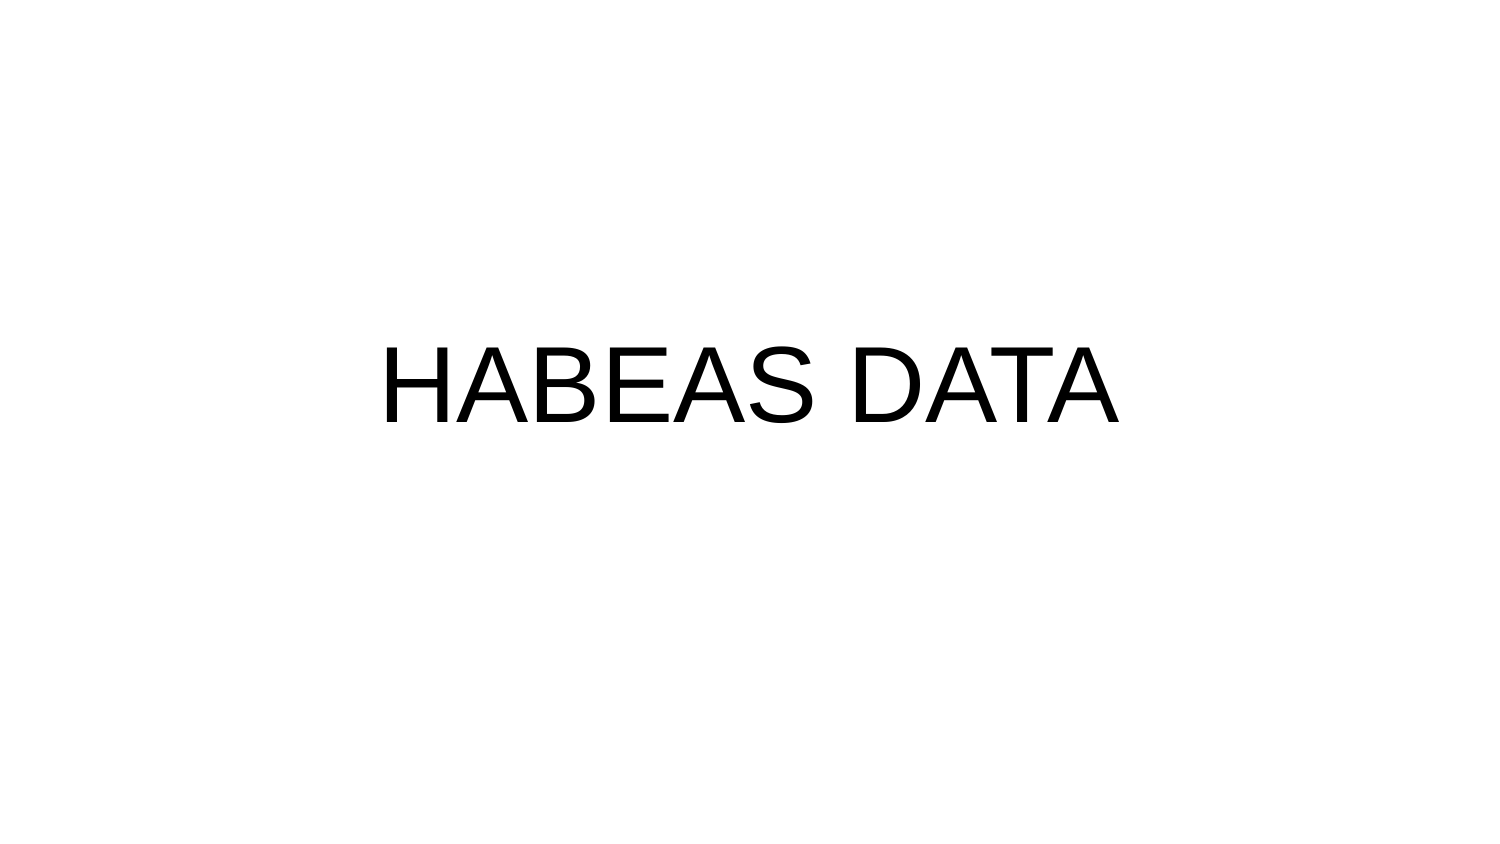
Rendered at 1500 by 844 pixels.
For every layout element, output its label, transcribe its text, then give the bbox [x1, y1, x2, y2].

title HABEAS DATA [51, 122, 1449, 459]
